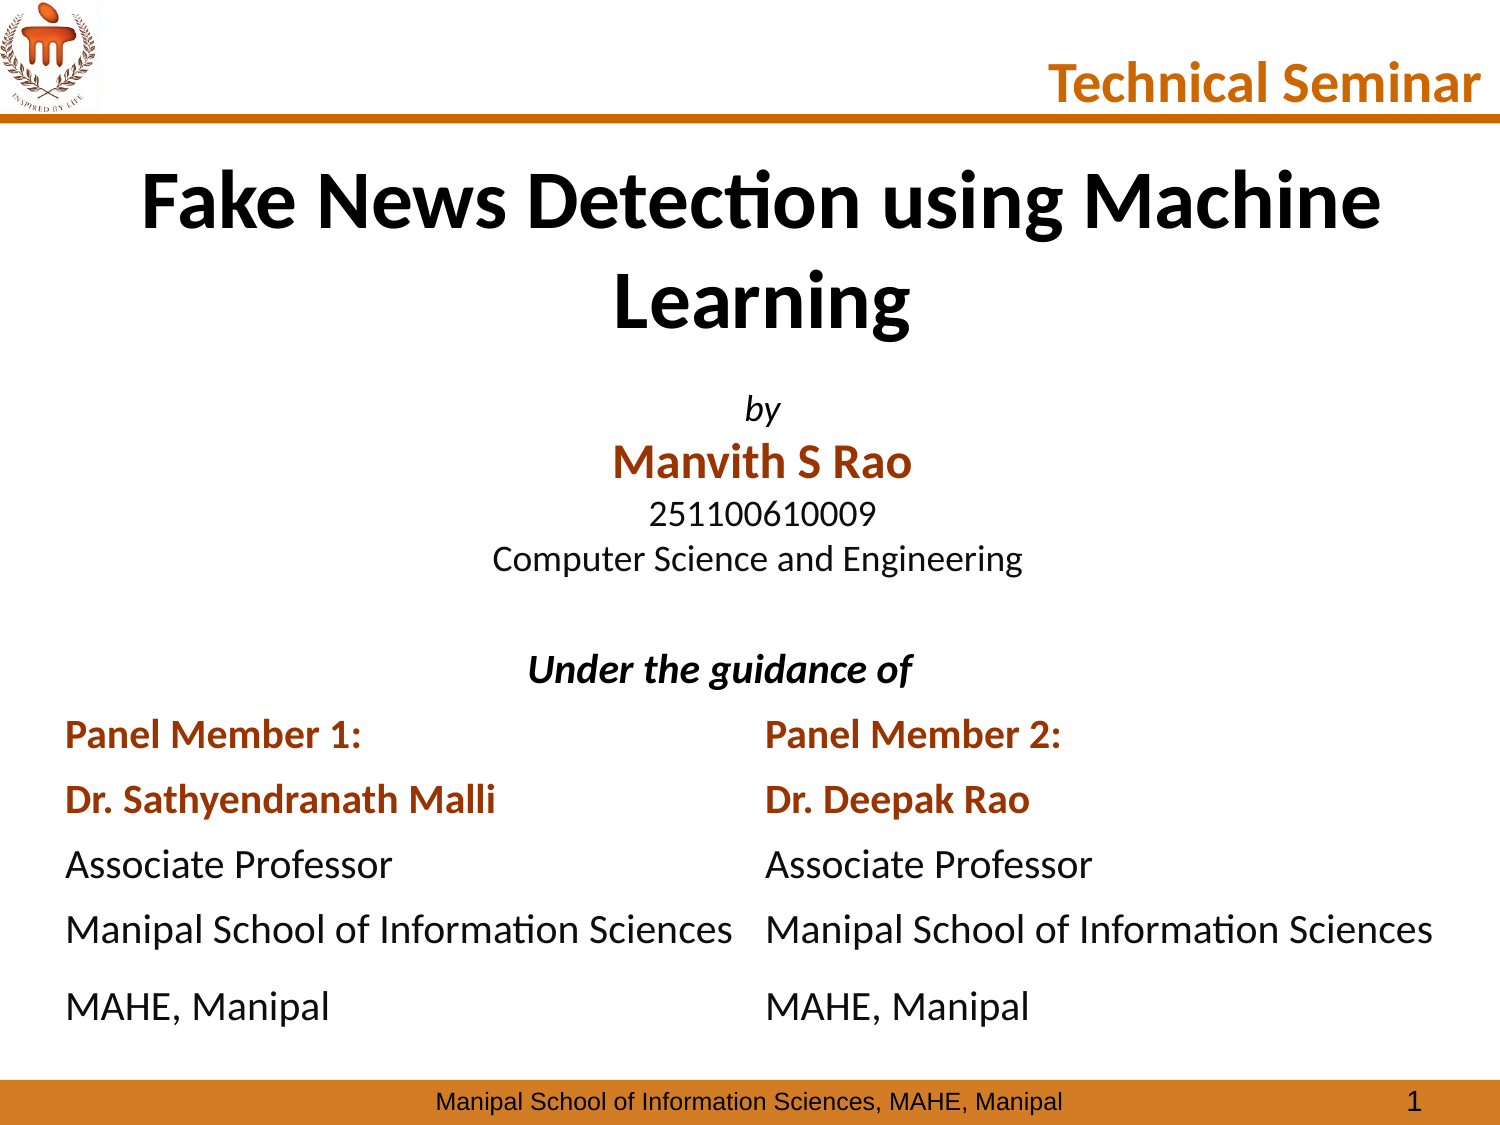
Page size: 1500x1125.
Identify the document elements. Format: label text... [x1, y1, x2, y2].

table_header Panel Member 2: [750, 710, 1450, 775]
table_header Panel Member 1: [50, 710, 750, 775]
table_cell Dr. Sathyendranath Malli [50, 775, 750, 840]
table_cell MAHE, Manipal [750, 982, 1450, 1059]
table_cell Dr. Deepak Rao [750, 775, 1450, 840]
subtitle by Manvith S Rao 251100610009 Computer Science and Engineering [62, 312, 1463, 1018]
slide_number 1 [1087, 1074, 1438, 1125]
text_box Under the guidance of [512, 634, 988, 710]
table_cell Associate Professor [750, 840, 1450, 905]
table_cell Associate Professor [50, 840, 750, 905]
table_cell MAHE, Manipal [50, 982, 750, 1059]
table_cell Manipal School of Information Sciences [750, 905, 1450, 982]
text_box Technical Seminar [1033, 36, 1497, 122]
table_cell Manipal School of Information Sciences [50, 905, 750, 982]
picture [0, 2, 99, 112]
title Fake News Detection using Machine Learning [31, 137, 1494, 313]
